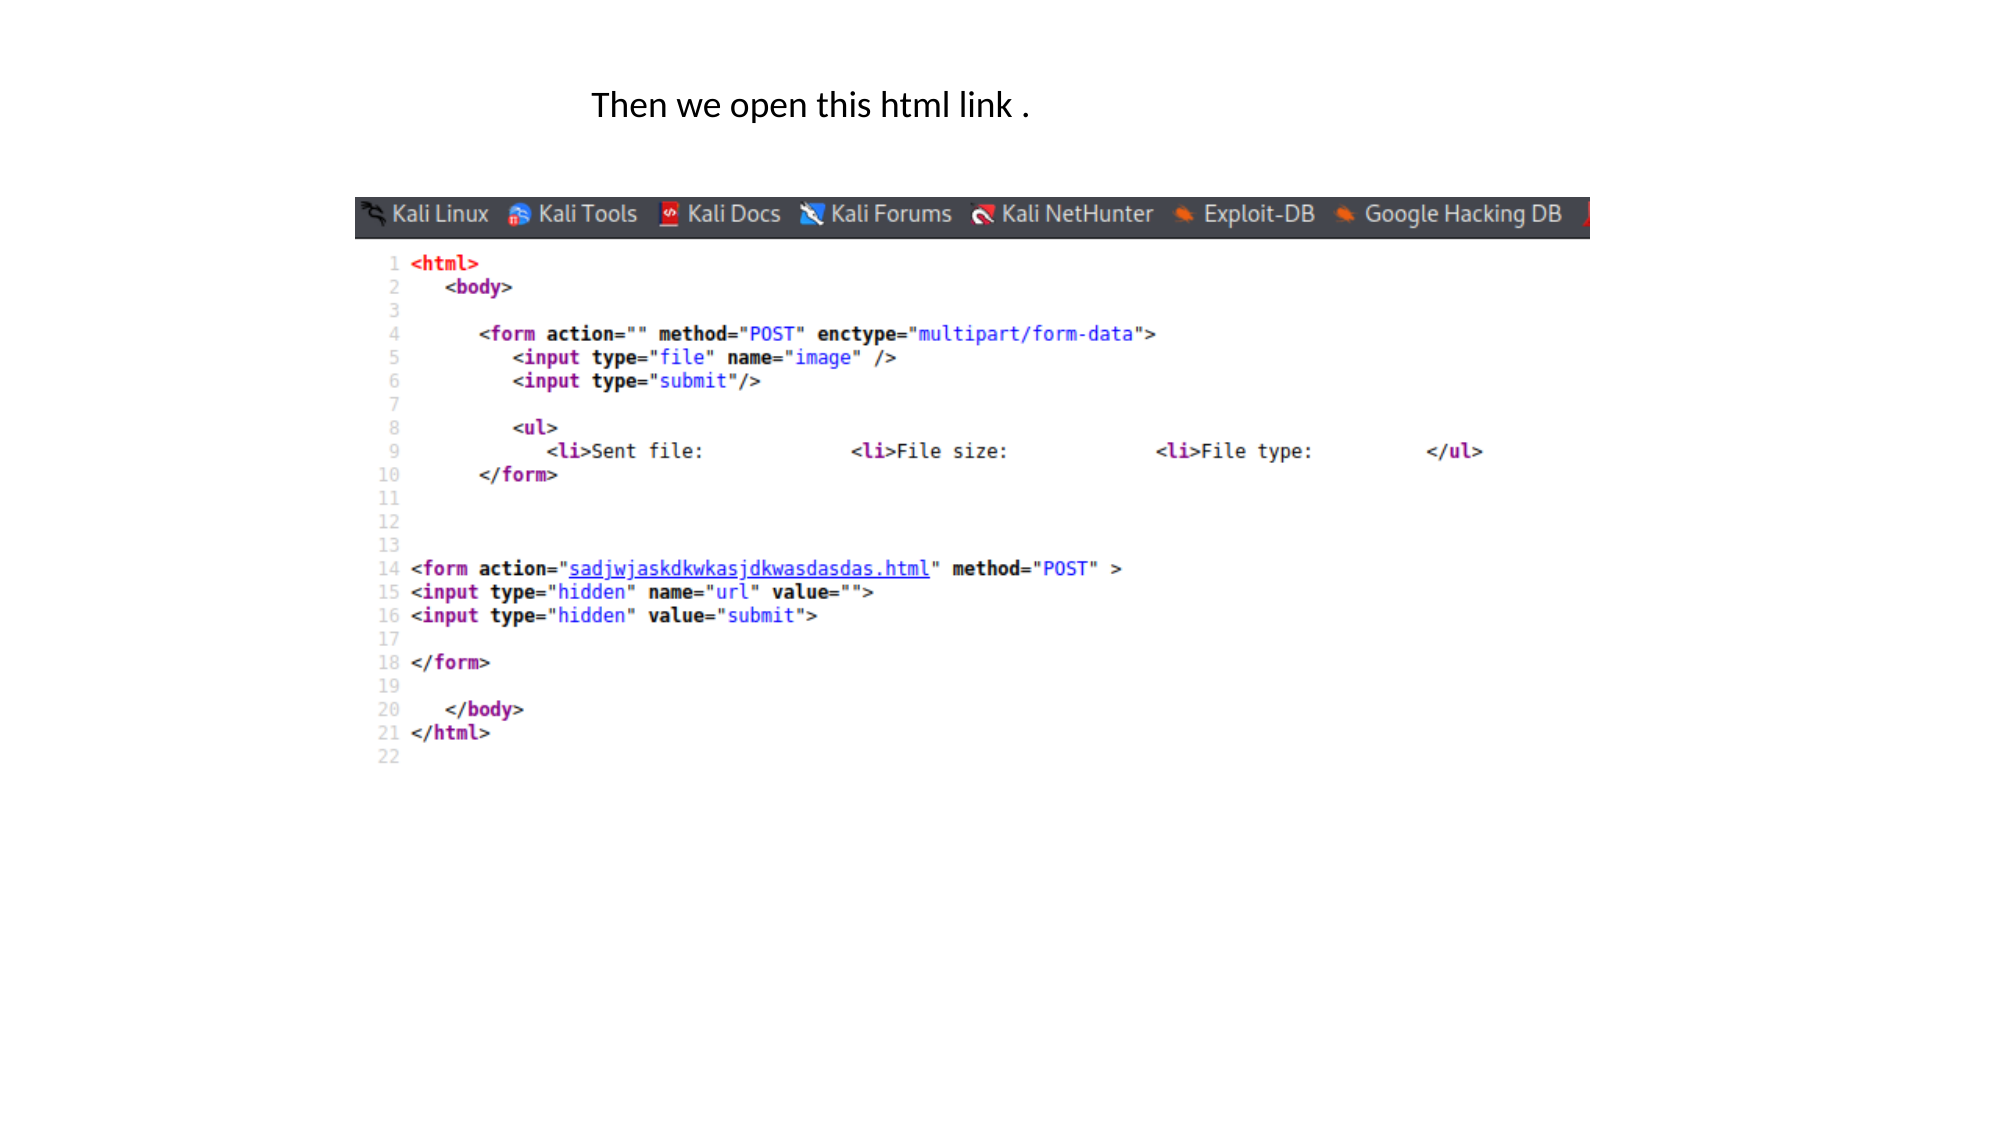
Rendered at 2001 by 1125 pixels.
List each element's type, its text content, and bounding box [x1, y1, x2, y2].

picture [355, 197, 1590, 854]
text_box Then we open this html link . [576, 72, 1166, 132]
